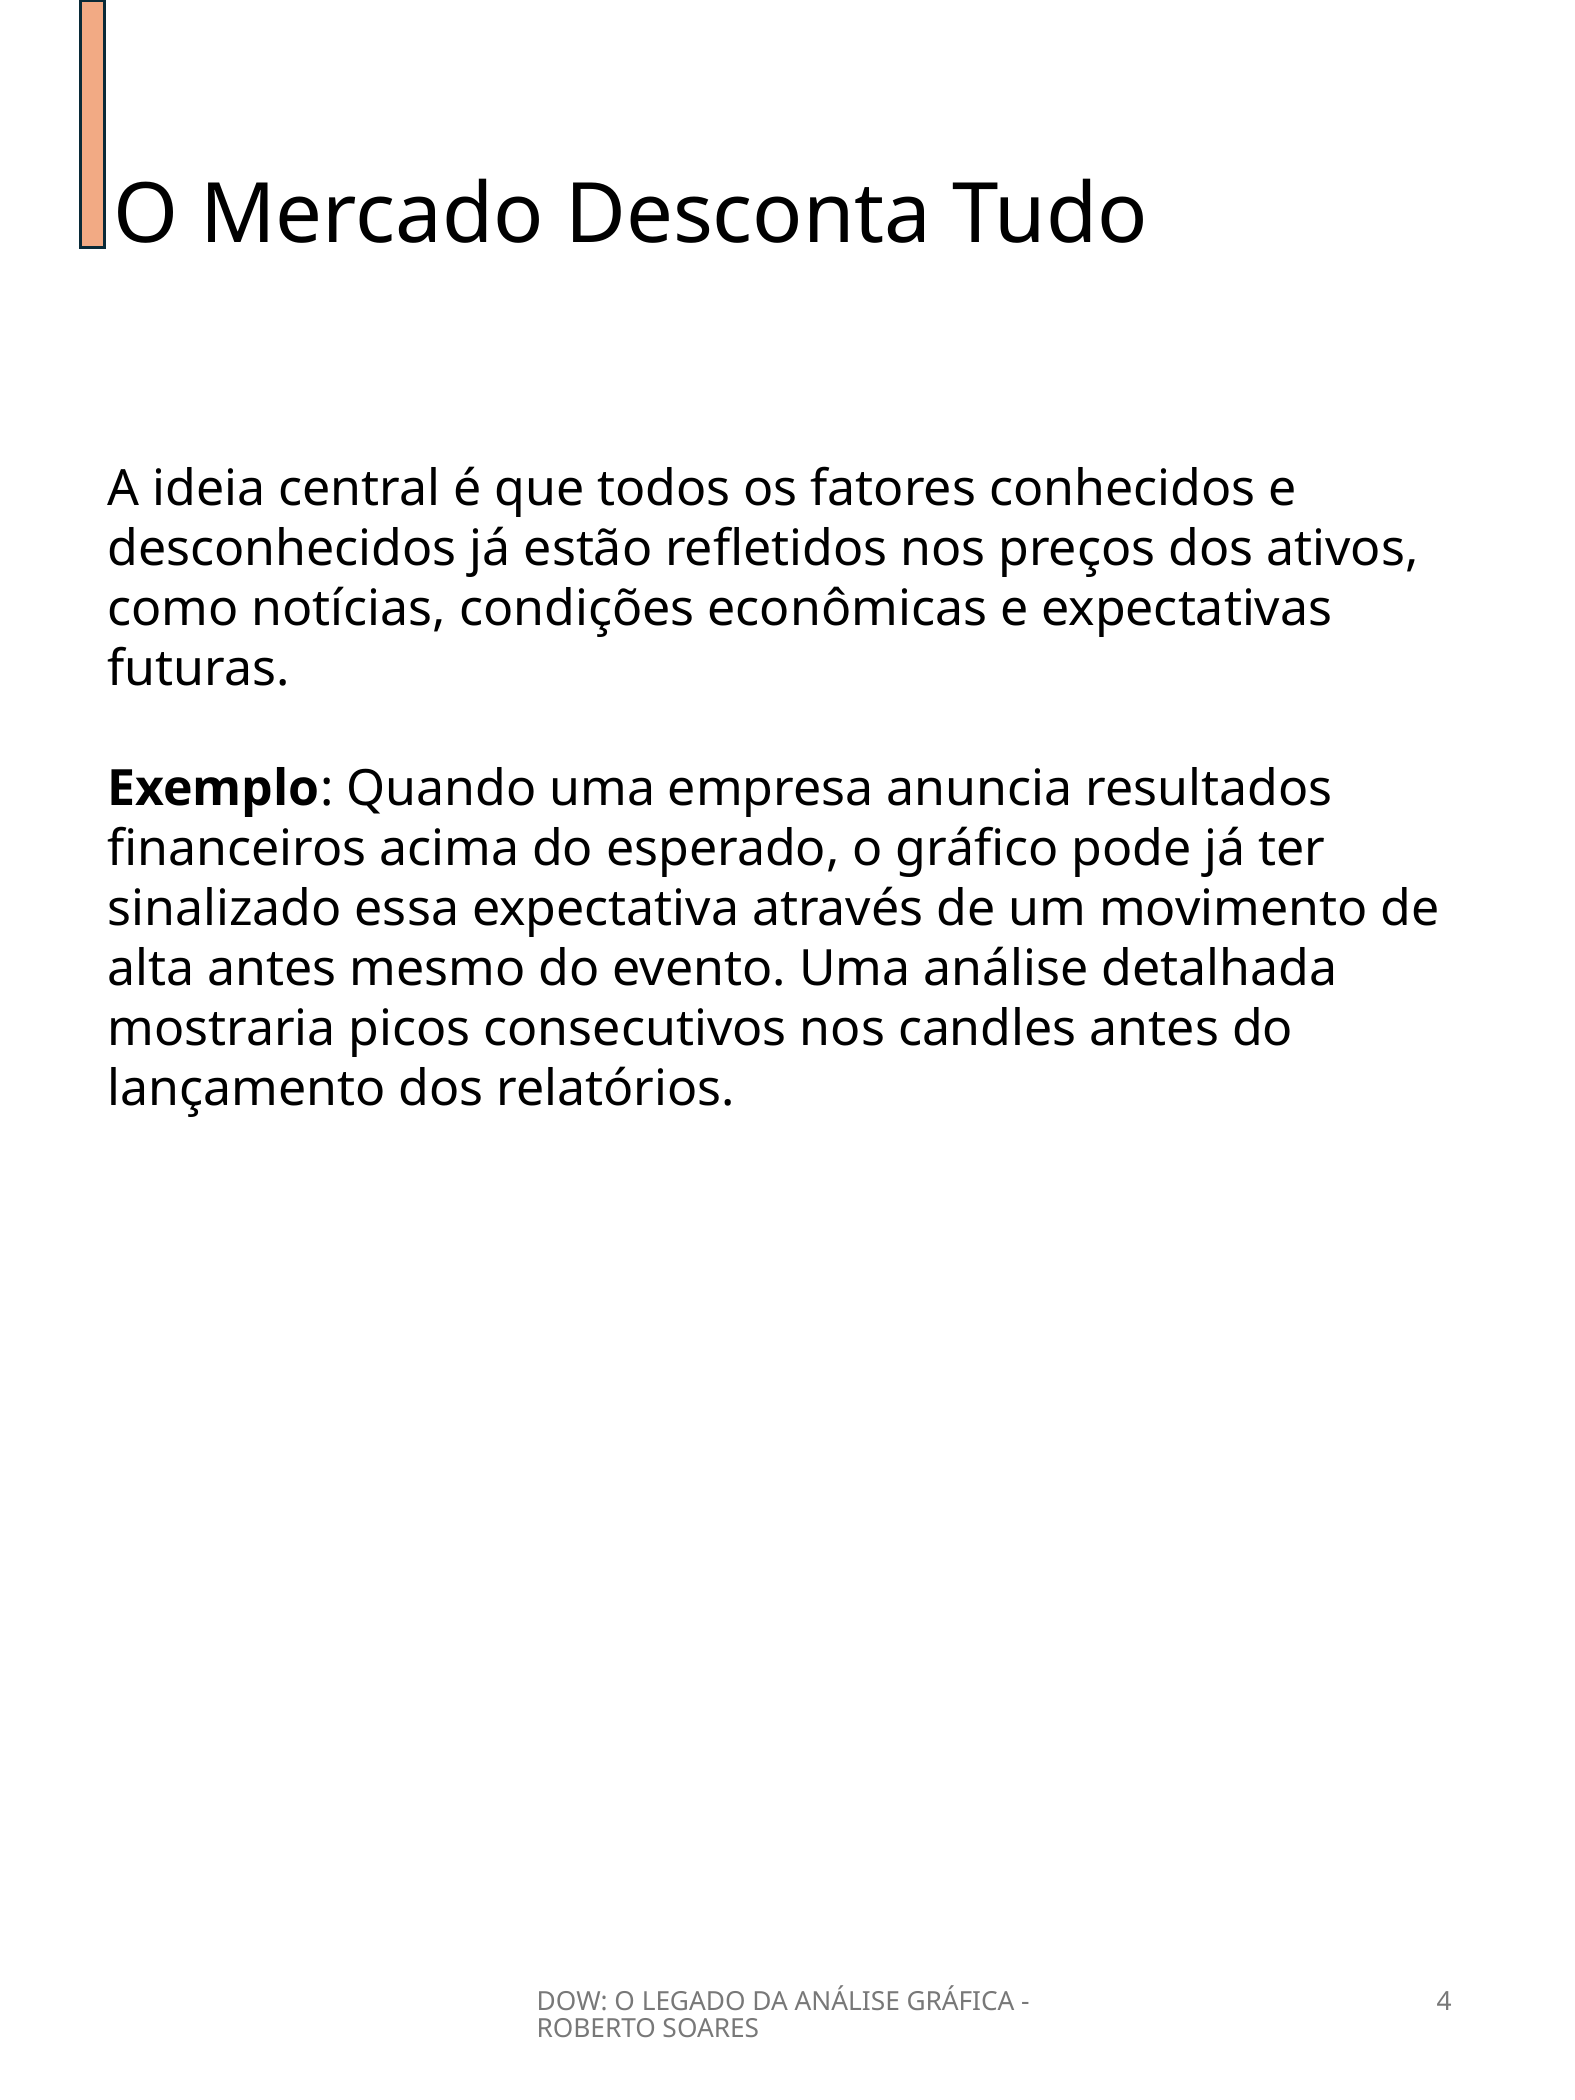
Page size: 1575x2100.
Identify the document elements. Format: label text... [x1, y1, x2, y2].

text_box A ideia central é que todos os fatores conhecidos e desconhecidos já estão refletidos nos preços dos ativos, como notícias, condições econômicas e expectativas futuras. Exemplo: Quando uma empresa anuncia resultados financeiros acima do esperado, o gráfico pode já ter sinalizado essa expectativa através de um movimento de alta antes mesmo do evento. Uma análise detalhada mostraria picos consecutivos nos candles antes do lançamento dos relatórios. [92, 448, 1518, 1123]
text_box O Mercado Desconta Tudo [98, 152, 1524, 267]
slide_number 4 [1112, 1946, 1467, 2059]
footer DOW: O LEGADO DA ANÁLISE GRÁFICA - ROBERTO SOARES [521, 1946, 1054, 2059]
text_box [79, 0, 106, 249]
